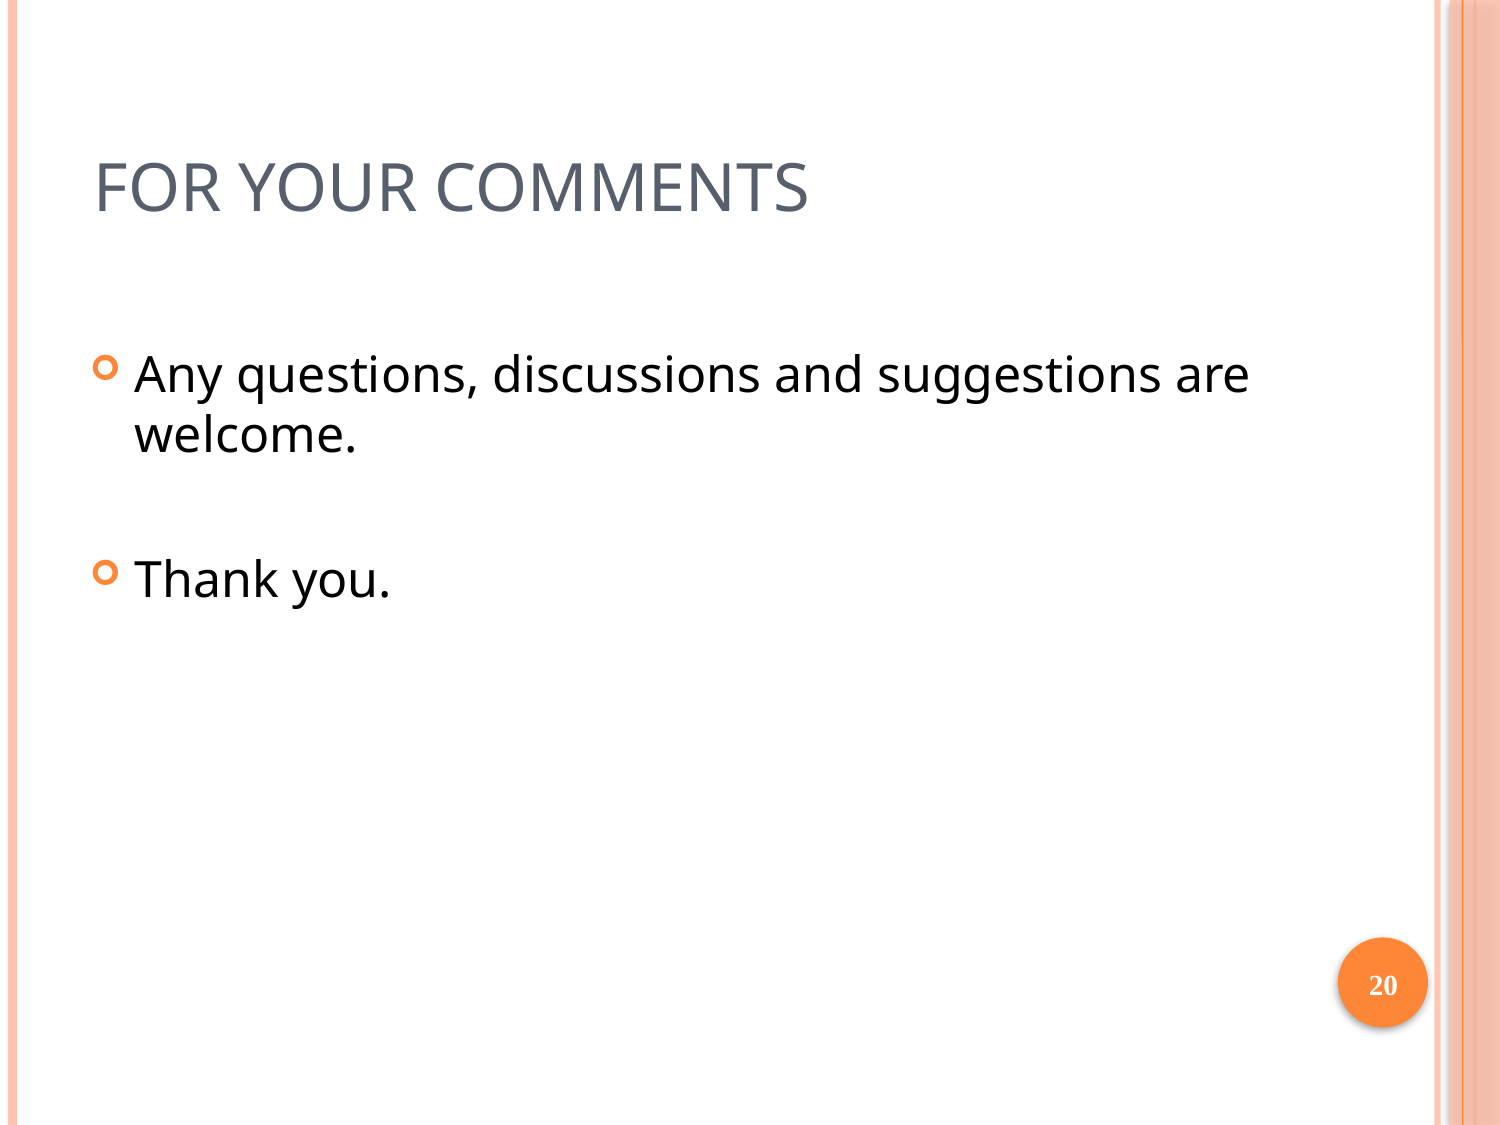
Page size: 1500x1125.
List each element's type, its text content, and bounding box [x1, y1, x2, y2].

slide_number 20 [1333, 940, 1434, 1027]
title For your comments [75, 45, 1369, 233]
list Any questions, discussions and suggestions are welcome. Thank you. [75, 262, 1353, 1062]
